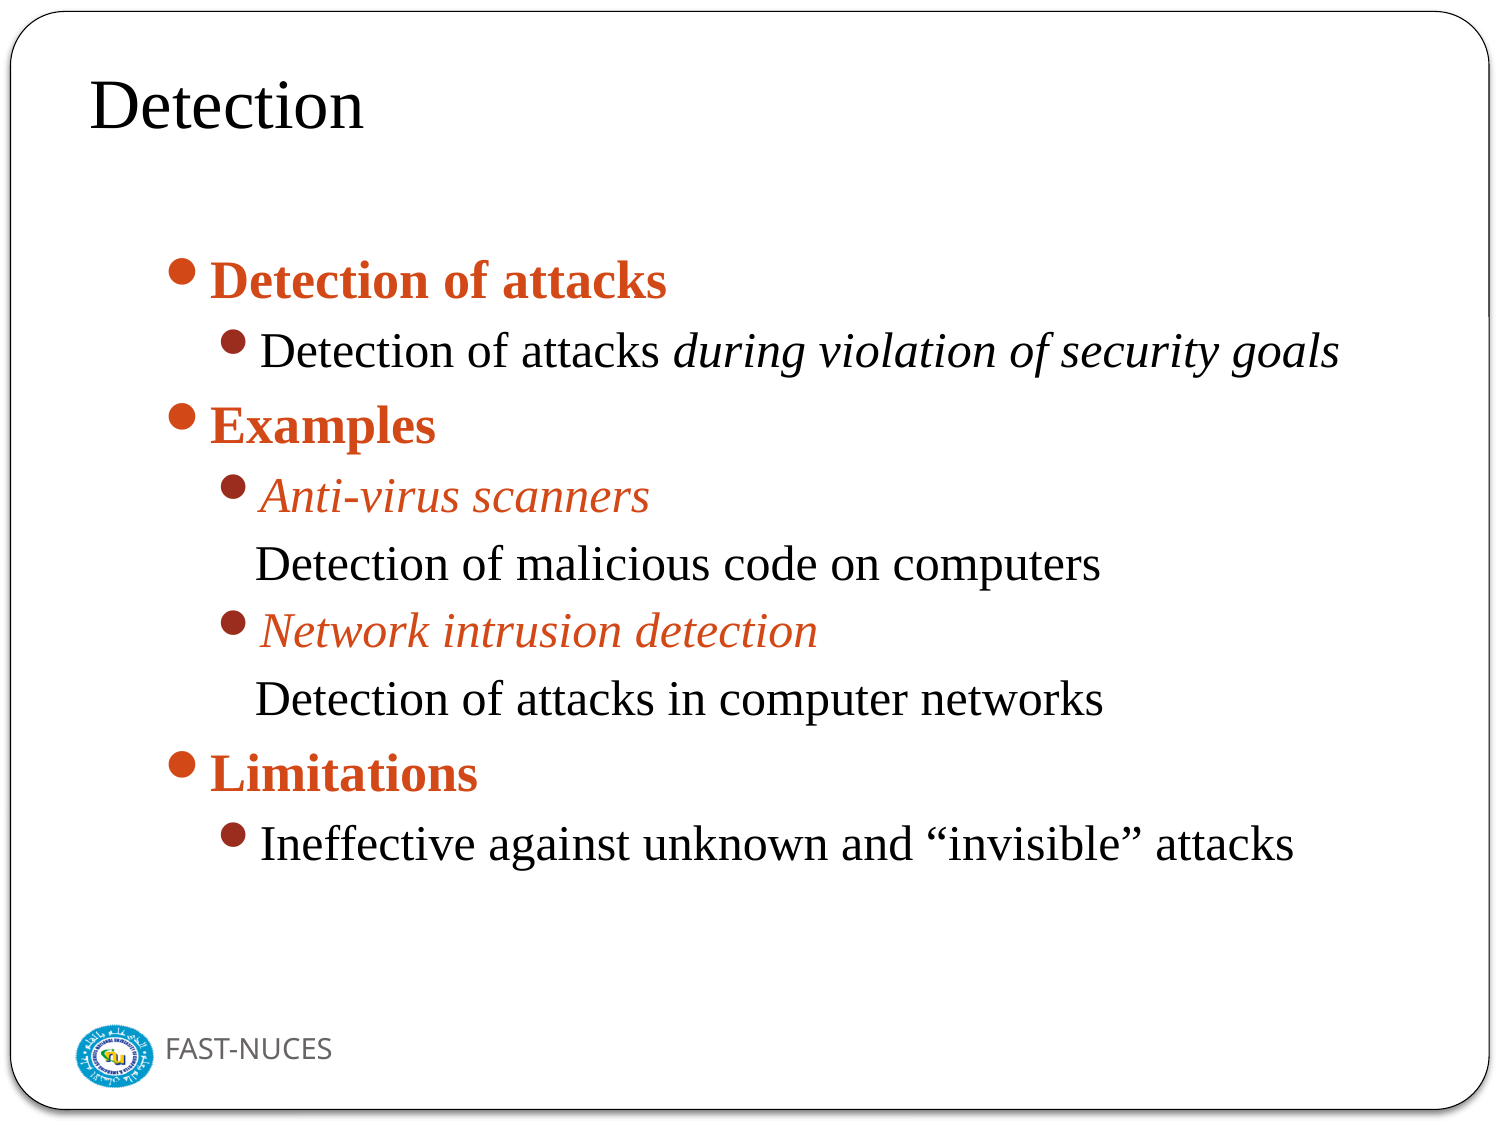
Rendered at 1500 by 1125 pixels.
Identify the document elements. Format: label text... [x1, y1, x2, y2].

title Detection [75, 50, 1350, 158]
picture [123, 1060, 154, 1088]
list Detection of attacks Detection of attacks during violation of security goals Examples Anti-virus scanners Detection of malicious code on computers Network intrusion detection Detection of attacks in computer networks Limitations Ineffective against unknown and “invisible” attacks [150, 237, 1425, 863]
picture [91, 1038, 138, 1075]
footer FAST-NUCES [150, 1012, 800, 1088]
picture [74, 1024, 154, 1088]
